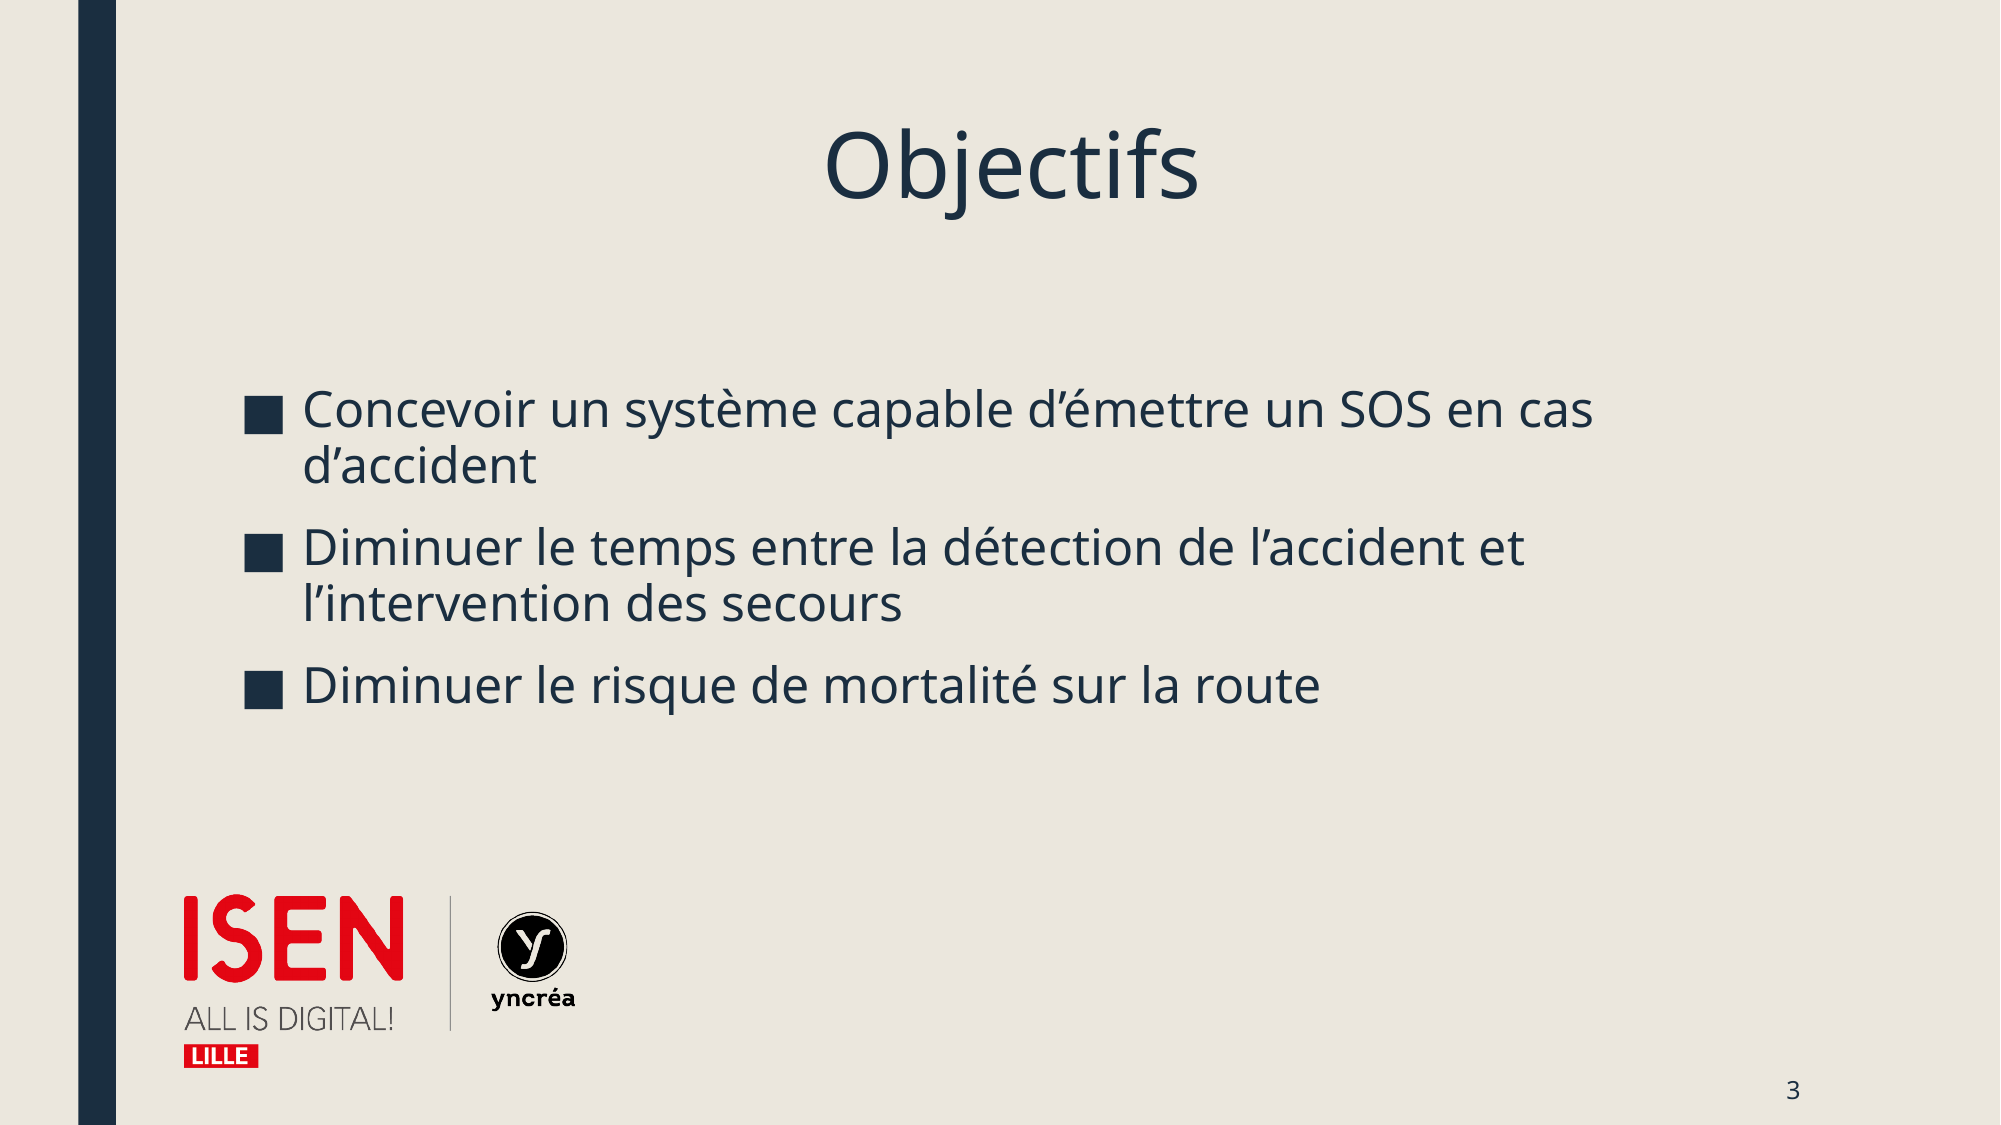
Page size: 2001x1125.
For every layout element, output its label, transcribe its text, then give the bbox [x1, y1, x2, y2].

slide_number 3 [1553, 1058, 1816, 1125]
list Concevoir un système capable d’émettre un SOS en cas d’accident Diminuer le temps entre la détection de l’accident et l’intervention des secours Diminuer le risque de mortalité sur la route [225, 375, 1800, 963]
title Objectifs [225, 112, 1800, 357]
picture [183, 893, 575, 1069]
